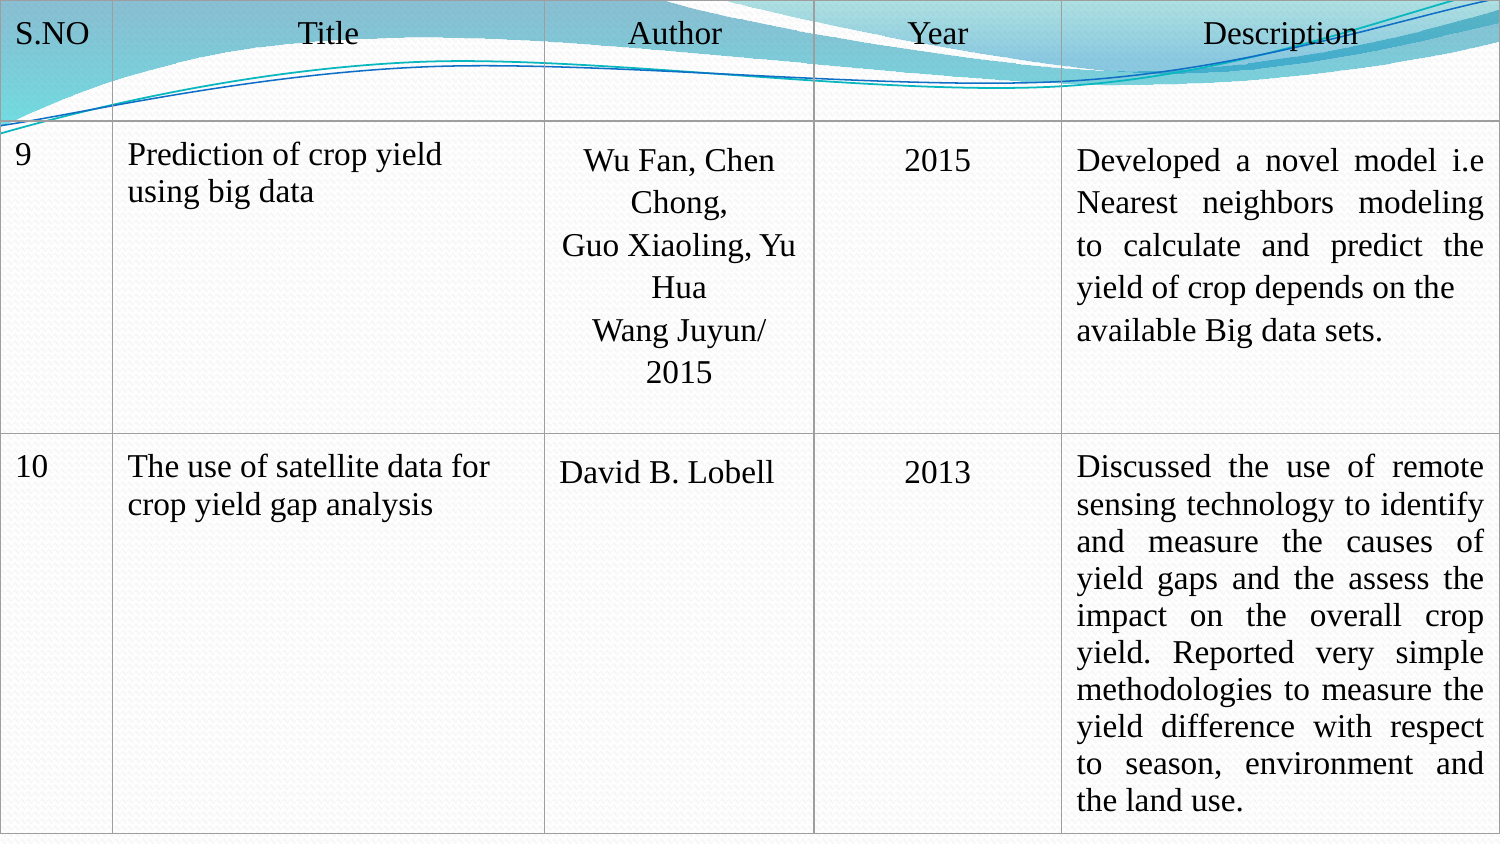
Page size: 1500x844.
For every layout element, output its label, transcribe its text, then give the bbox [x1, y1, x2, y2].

table_cell Prediction of crop yield using big data [113, 122, 544, 433]
table_cell 2015 [815, 122, 1061, 433]
table_cell Discussed the use of remote sensing technology to identify and measure the causes of yield gaps and the assess the impact on the overall crop yield. Reported very simple methodologies to measure the yield difference with respect to season, environment and the land use. [1062, 434, 1499, 833]
table_cell 10 [1, 434, 112, 833]
table_cell David B. Lobell [545, 434, 813, 833]
table_cell 9 [1, 122, 112, 433]
table_header Description [1062, 1, 1499, 120]
table_header Title [113, 1, 544, 120]
table_header S.NO [1, 1, 112, 120]
table_cell 2013 [815, 434, 1061, 833]
table_header Author [545, 1, 813, 120]
table_header Year [815, 1, 1061, 120]
table_cell The use of satellite data for crop yield gap analysis [113, 434, 544, 833]
table_cell Developed a novel model i.e Nearest neighbors modeling to calculate and predict the yield of crop depends on the available Big data sets. [1062, 122, 1499, 433]
table_cell Wu Fan, Chen Chong, Guo Xiaoling, Yu Hua Wang Juyun/ 2015 [545, 122, 813, 433]
